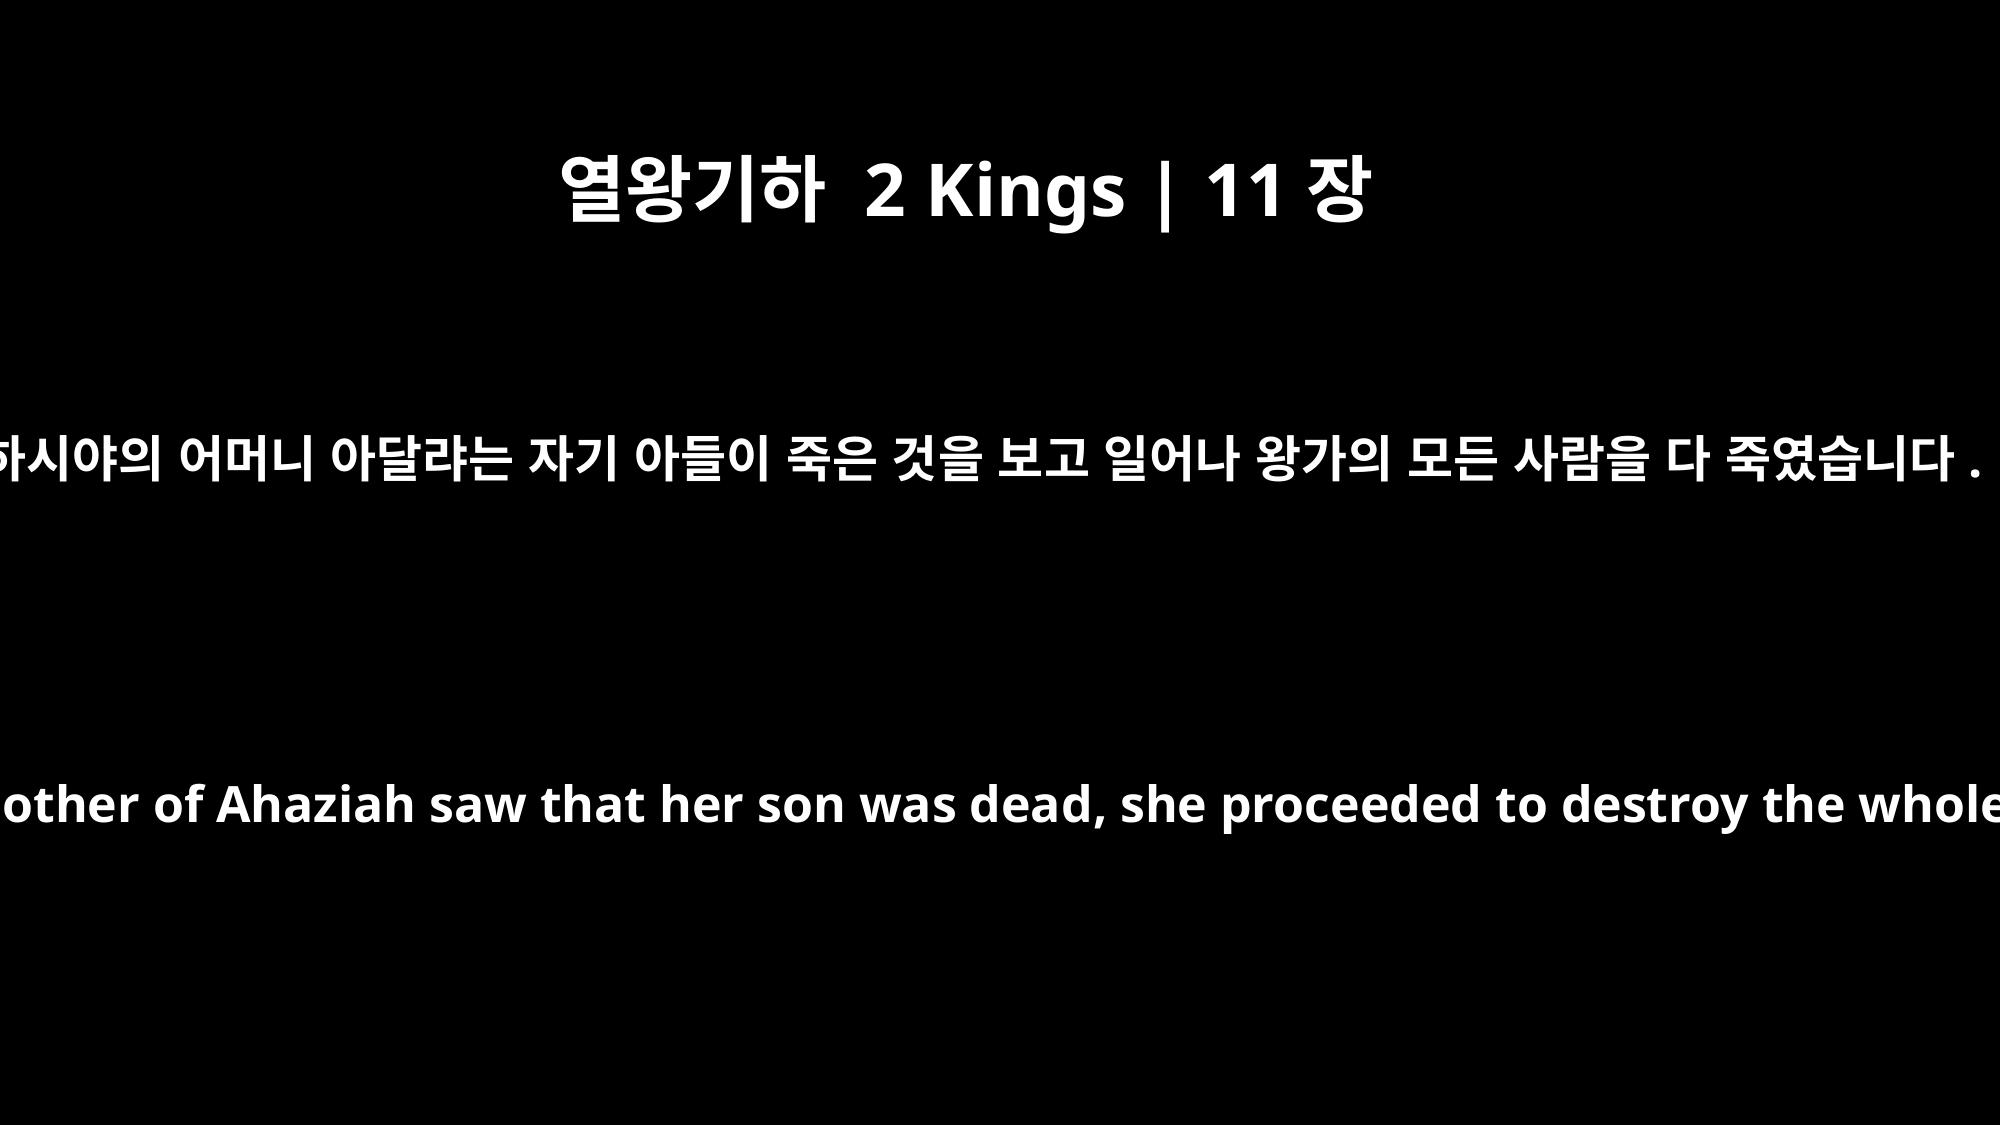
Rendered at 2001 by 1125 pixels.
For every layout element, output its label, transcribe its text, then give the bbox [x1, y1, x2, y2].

text_box When Athaliah the mother of Ahaziah saw that her son was dead, she proceeded to destroy the whole royal family. [0, 764, 2000, 840]
text_box ﻿1 아하시야의 어머니 아달랴는 자기 아들이 죽은 것을 보고 일어나 왕가의 모든 사람을 다 죽였습니다. [0, 359, 1998, 495]
text_box 열왕기하 2 Kings | 11장 [543, 136, 1389, 239]
